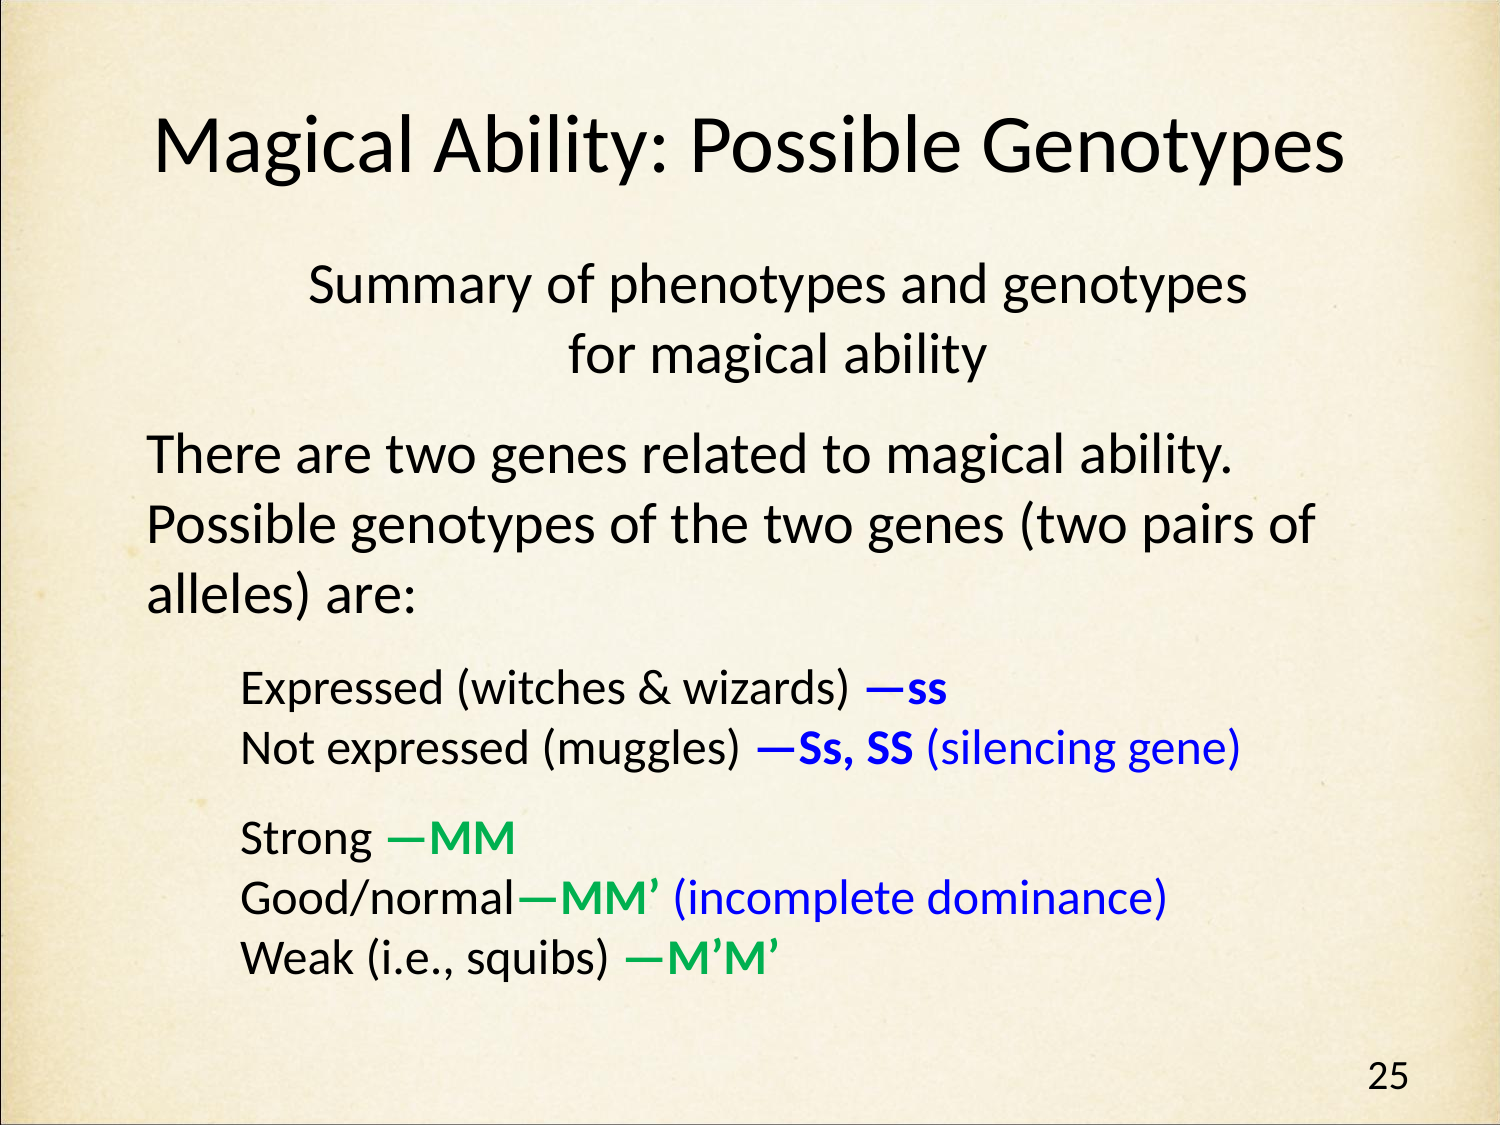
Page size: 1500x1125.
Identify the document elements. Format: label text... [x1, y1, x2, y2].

title Magical Ability: Possible Genotypes [75, 45, 1425, 233]
list Summary of phenotypes and genotypes for magical ability There are two genes related to magical ability. Possible genotypes of the two genes (two pairs of alleles) are: Expressed (witches & wizards) —ss Not expressed (muggles) —Ss, SS (silencing gene) Strong —MM Good/normal—MM’ (incomplete dominance) Weak (i.e., squibs) —M’M’ [75, 237, 1425, 1005]
picture [0, 0, 1500, 1125]
slide_number 25 [1074, 1042, 1425, 1103]
